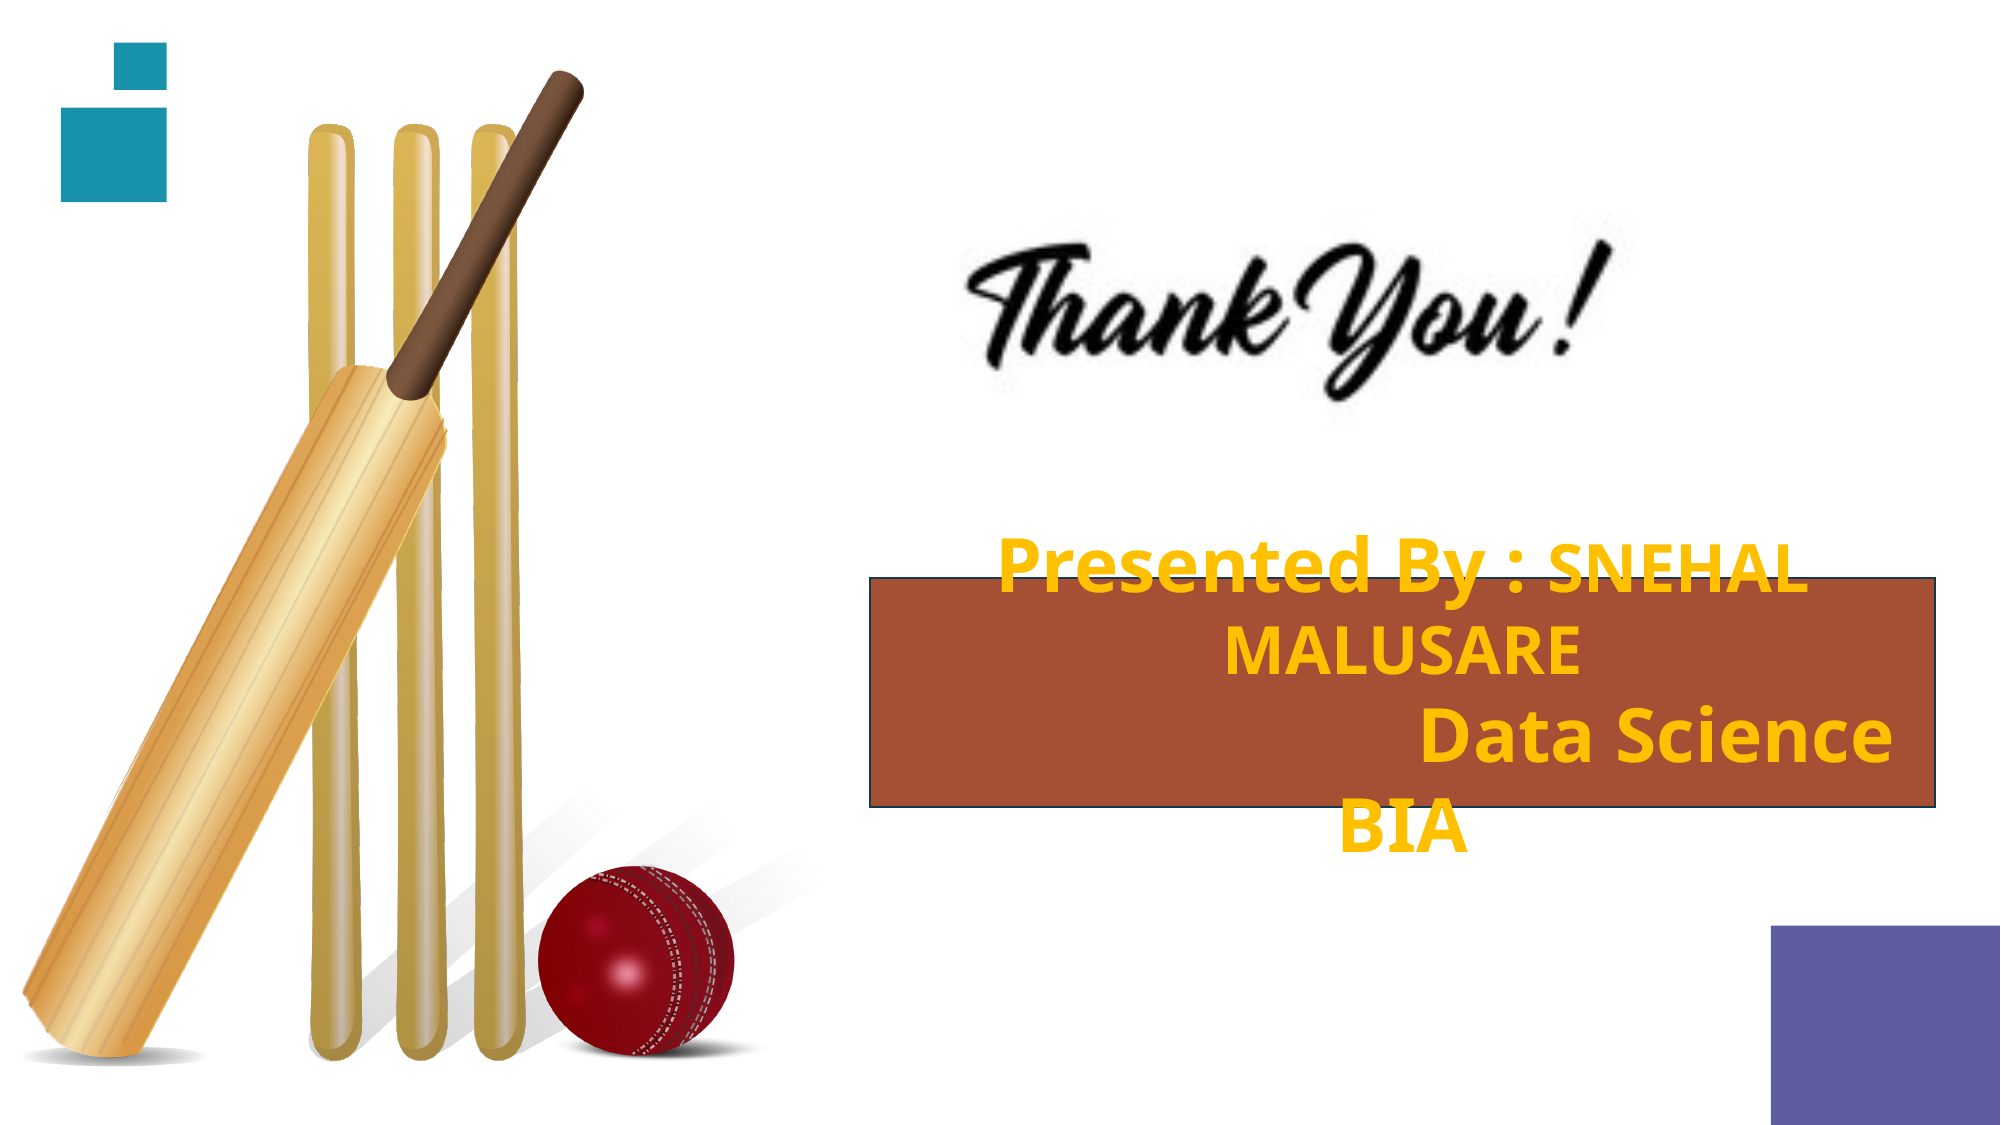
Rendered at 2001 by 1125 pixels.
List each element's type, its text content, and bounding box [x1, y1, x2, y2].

text_box Presented By : SNEHAL MALUSARE Data Science BIA [1094, 577, 1936, 808]
picture [0, 31, 1712, 1125]
